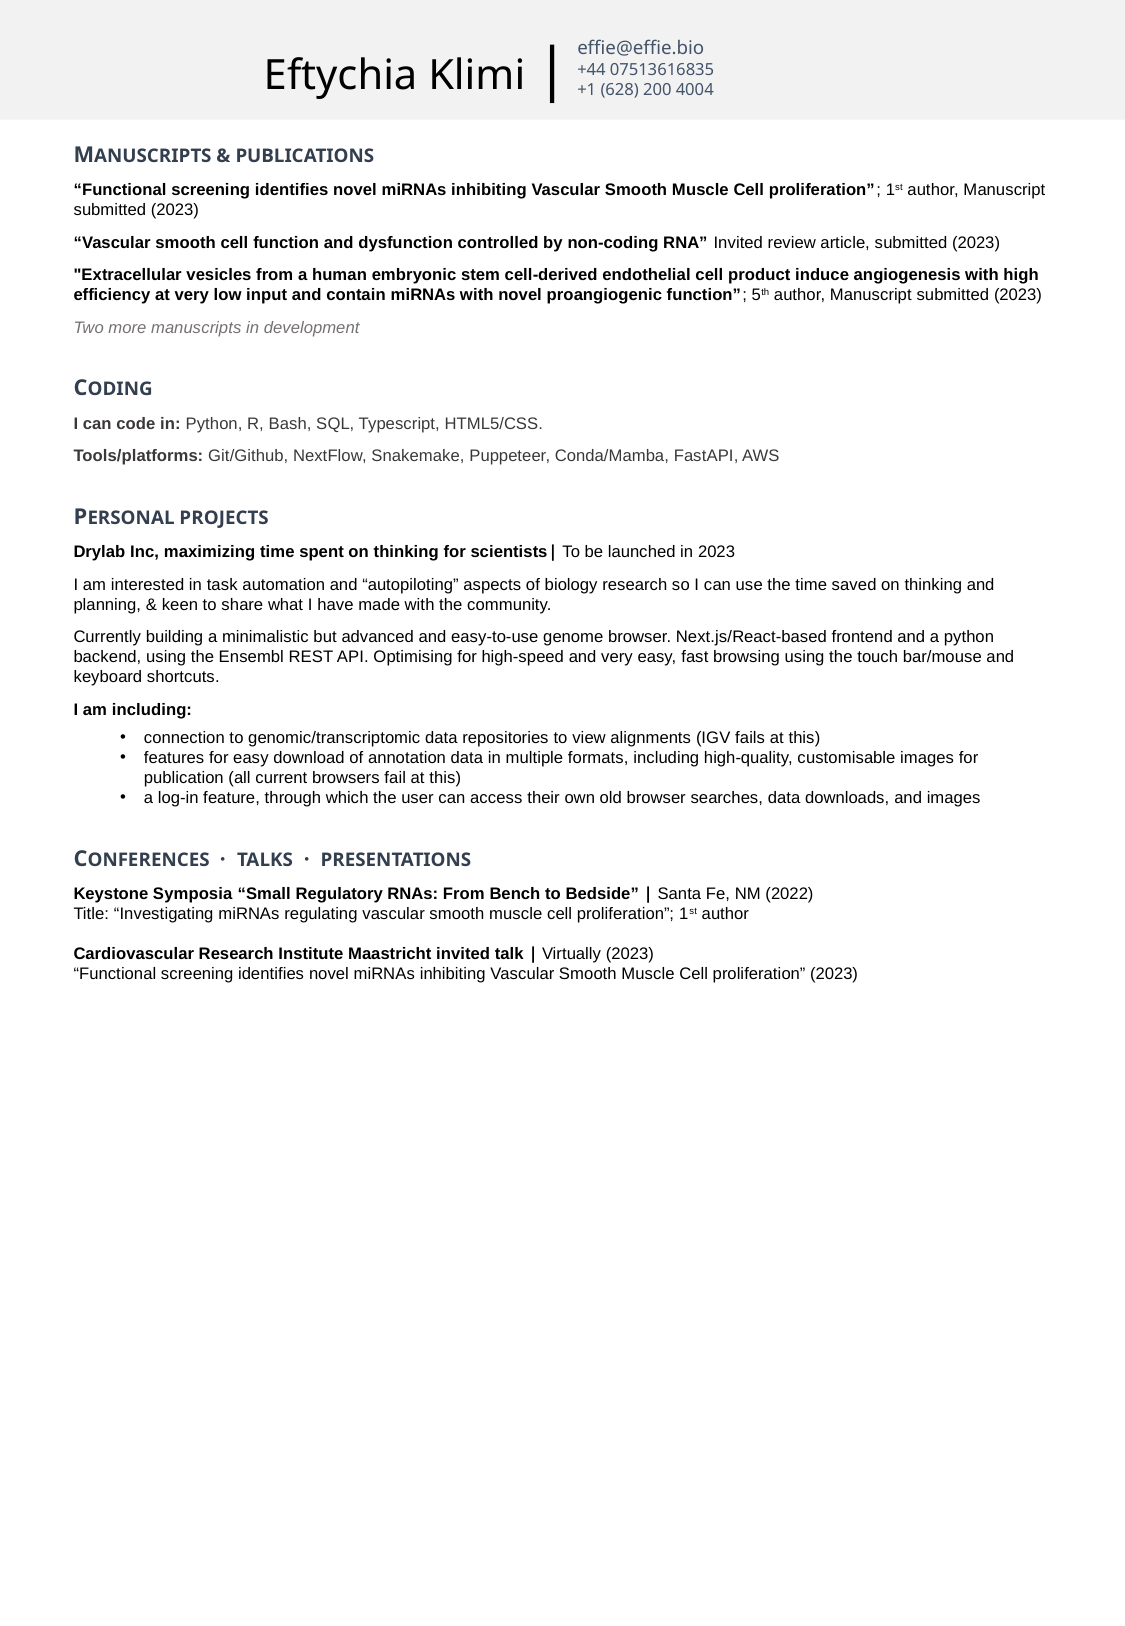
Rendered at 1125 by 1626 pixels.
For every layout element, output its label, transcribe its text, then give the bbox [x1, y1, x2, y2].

text_box effie@effie.bio +44 07513616835 +1 (628) 200 4004 [562, 28, 803, 106]
text_box [0, 119, 1125, 1625]
text_box MANUSCRIPTS & PUBLICATIONS “Functional screening identifies novel miRNAs inhibiting Vascular Smooth Muscle Cell proliferation”; 1st author, Manuscript submitted (2023) “Vascular smooth cell function and dysfunction controlled by non-coding RNA” Invited review article, submitted (2023) "Extracellular vesicles from a human embryonic stem cell-derived endothelial cell product induce angiogenesis with high efficiency at very low input and contain miRNAs with novel proangiogenic function”; 5th author, Manuscript submitted (2023) Two more manuscripts in development CODING I can code in: Python, R, Bash, SQL, Typescript, HTML5/CSS. Tools/platforms: Git/Github, NextFlow, Snakemake, Puppeteer, Conda/Mamba, FastAPI, AWS PERSONAL PROJECTS Drylab Inc, maximizing time spent on thinking for scientists| To be launched in 2023 I am interested in task automation and “autopiloting” aspects of biology research so I can use the time saved on thinking and planning, & keen to share what I have made with the community. Currently building a minimalistic but advanced and easy-to-use genome browser. Next.js/React-based frontend and a python backend, using the Ensembl REST API. Optimising for high-speed and very easy, fast browsing using the touch bar/mouse and keyboard shortcuts. I am including: connection to genomic/transcriptomic data repositories to view alignments (IGV fails at this) features for easy download of annotation data in multiple formats, including high-quality, customisable images for publication (all current browsers fail at this) a log-in feature, through which the user can access their own old browser searches, data downloads, and images CONFERENCES ･ TALKS ･ PRESENTATIONS Keystone Symposia “Small Regulatory RNAs: From Bench to Bedside” | Santa Fe, NM (2022) Title: “Investigating miRNAs regulating vascular smooth muscle cell proliferation”; 1st author Cardiovascular Research Institute Maastricht invited talk | Virtually (2023) “Functional screening identifies novel miRNAs inhibiting Vascular Smooth Muscle Cell proliferation” (2023) [58, 132, 1067, 1129]
text_box Eftychia Klimi | [227, 6, 584, 126]
